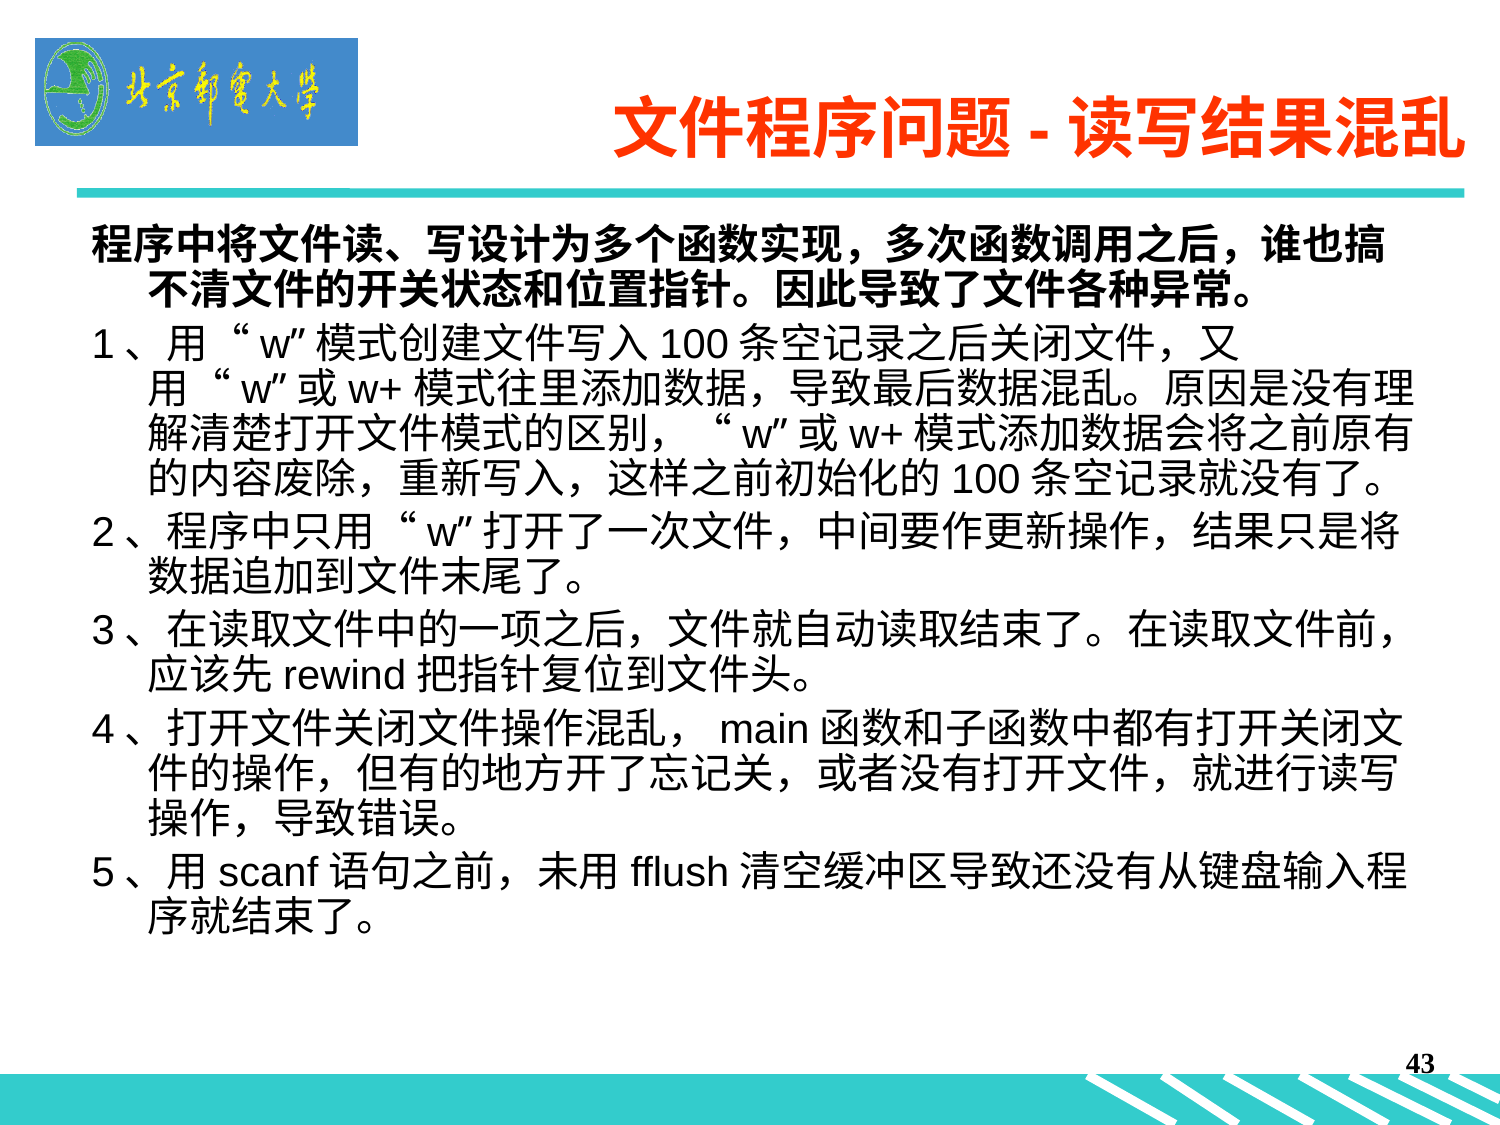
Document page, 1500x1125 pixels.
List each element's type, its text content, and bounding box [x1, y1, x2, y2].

title 文件程序问题-读写结果混乱 [207, 66, 1483, 185]
slide_number 43 [1137, 1037, 1451, 1113]
list 程序中将文件读、写设计为多个函数实现，多次函数调用之后，谁也搞不清文件的开关状态和位置指针。因此导致了文件各种异常。 1、用“w”模式创建文件写入100条空记录之后关闭文件，又用“w”或w+模式往里添加数据，导致最后数据混乱。原因是没有理解清楚打开文件模式的区别，“w”或w+模式添加数据会将之前原有的内容废除，重新写入，这样之前初始化的100条空记录就没有了。 2、程序中只用“w”打开了一次文件，中间要作更新操作，结果只是将数据追加到文件末尾了。 3、在读取文件中的一项之后，文件就自动读取结束了。在读取文件前，应该先rewind把指针复位到文件头。 4、打开文件关闭文件操作混乱，main函数和子函数中都有打开关闭文件的操作，但有的地方开了忘记关，或者没有打开文件，就进行读写操作，导致错误。 5、用scanf语句之前，未用fflush清空缓冲区导致还没有从键盘输入程序就结束了。 [76, 216, 1436, 974]
picture [34, 37, 358, 146]
